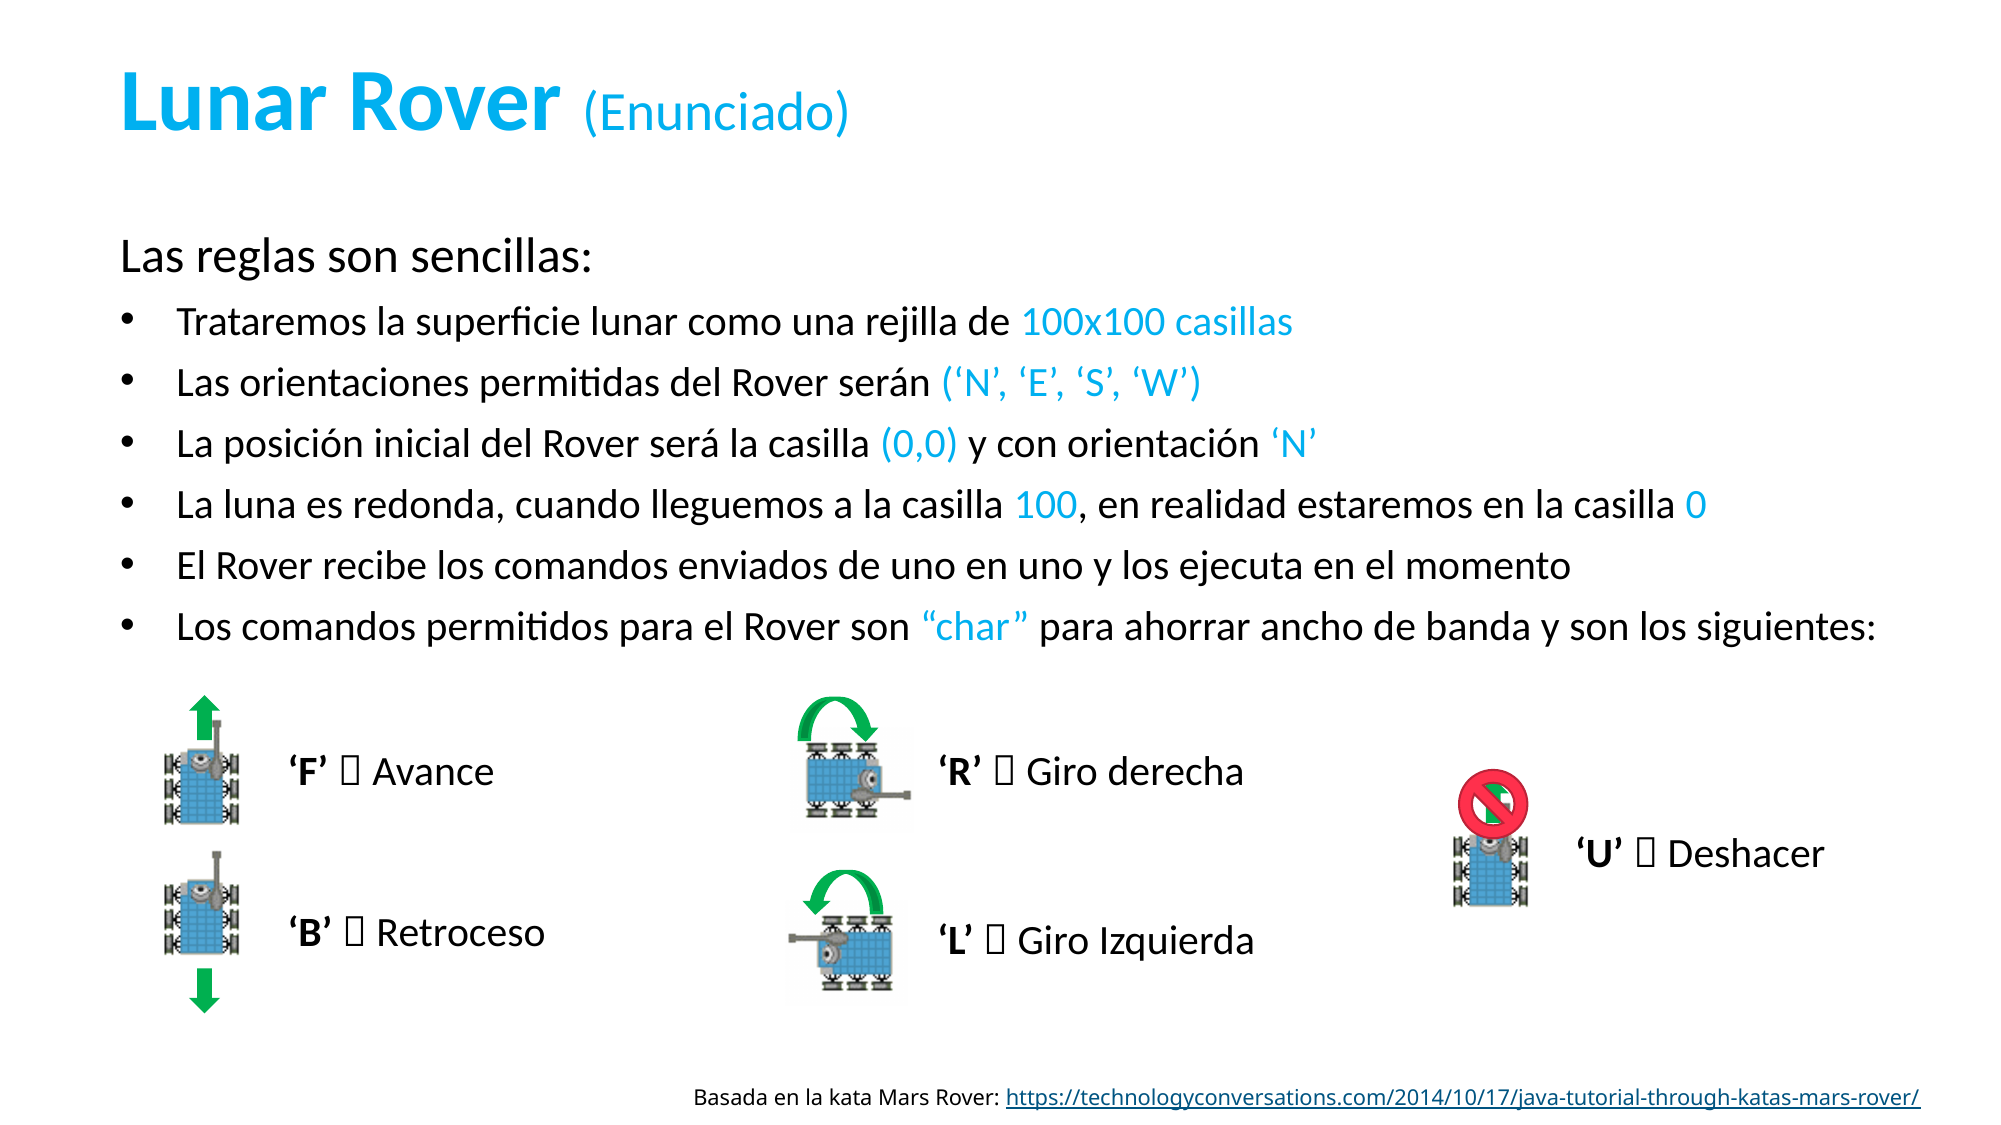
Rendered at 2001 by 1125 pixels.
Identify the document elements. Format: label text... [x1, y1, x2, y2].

text_box ‘U’  Deshacer [1555, 815, 1863, 887]
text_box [149, 848, 255, 1012]
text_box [149, 697, 255, 841]
text_box ‘F’  Avance [267, 733, 563, 805]
text_box ‘B’  Retroceso [267, 894, 634, 966]
text_box ‘L’  Giro Izquierda [917, 903, 1308, 974]
text_box ‘R’  Giro derecha [917, 734, 1308, 806]
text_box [785, 871, 908, 1006]
text_box Las reglas son sencillas: Trataremos la superficie lunar como una rejilla de 100x100 casillas Las orientaciones permitidas del Rover serán (‘N’, ‘E’, ‘S’, ‘W’) La posición inicial del Rover será la casilla (0,0) y con orientación ‘N’ La luna es redonda, cuando lleguemos a la casilla 100, en realidad estaremos en la casilla 0 El Rover recibe los comandos enviados de uno en uno y los ejecuta en el momento Los comandos permitidos para el Rover son “char” para ahorrar ancho de banda y son los siguientes: [99, 212, 1900, 669]
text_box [790, 698, 914, 833]
text_box [1467, 768, 1519, 780]
title Lunar Rover (Enunciado) [99, 45, 1900, 158]
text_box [1438, 780, 1544, 923]
text_box Basada en la kata Mars Rover: https://technologyconversations.com/2014/10/17/java-tutorial-through-katas-mars-rover/ [678, 1075, 1936, 1121]
